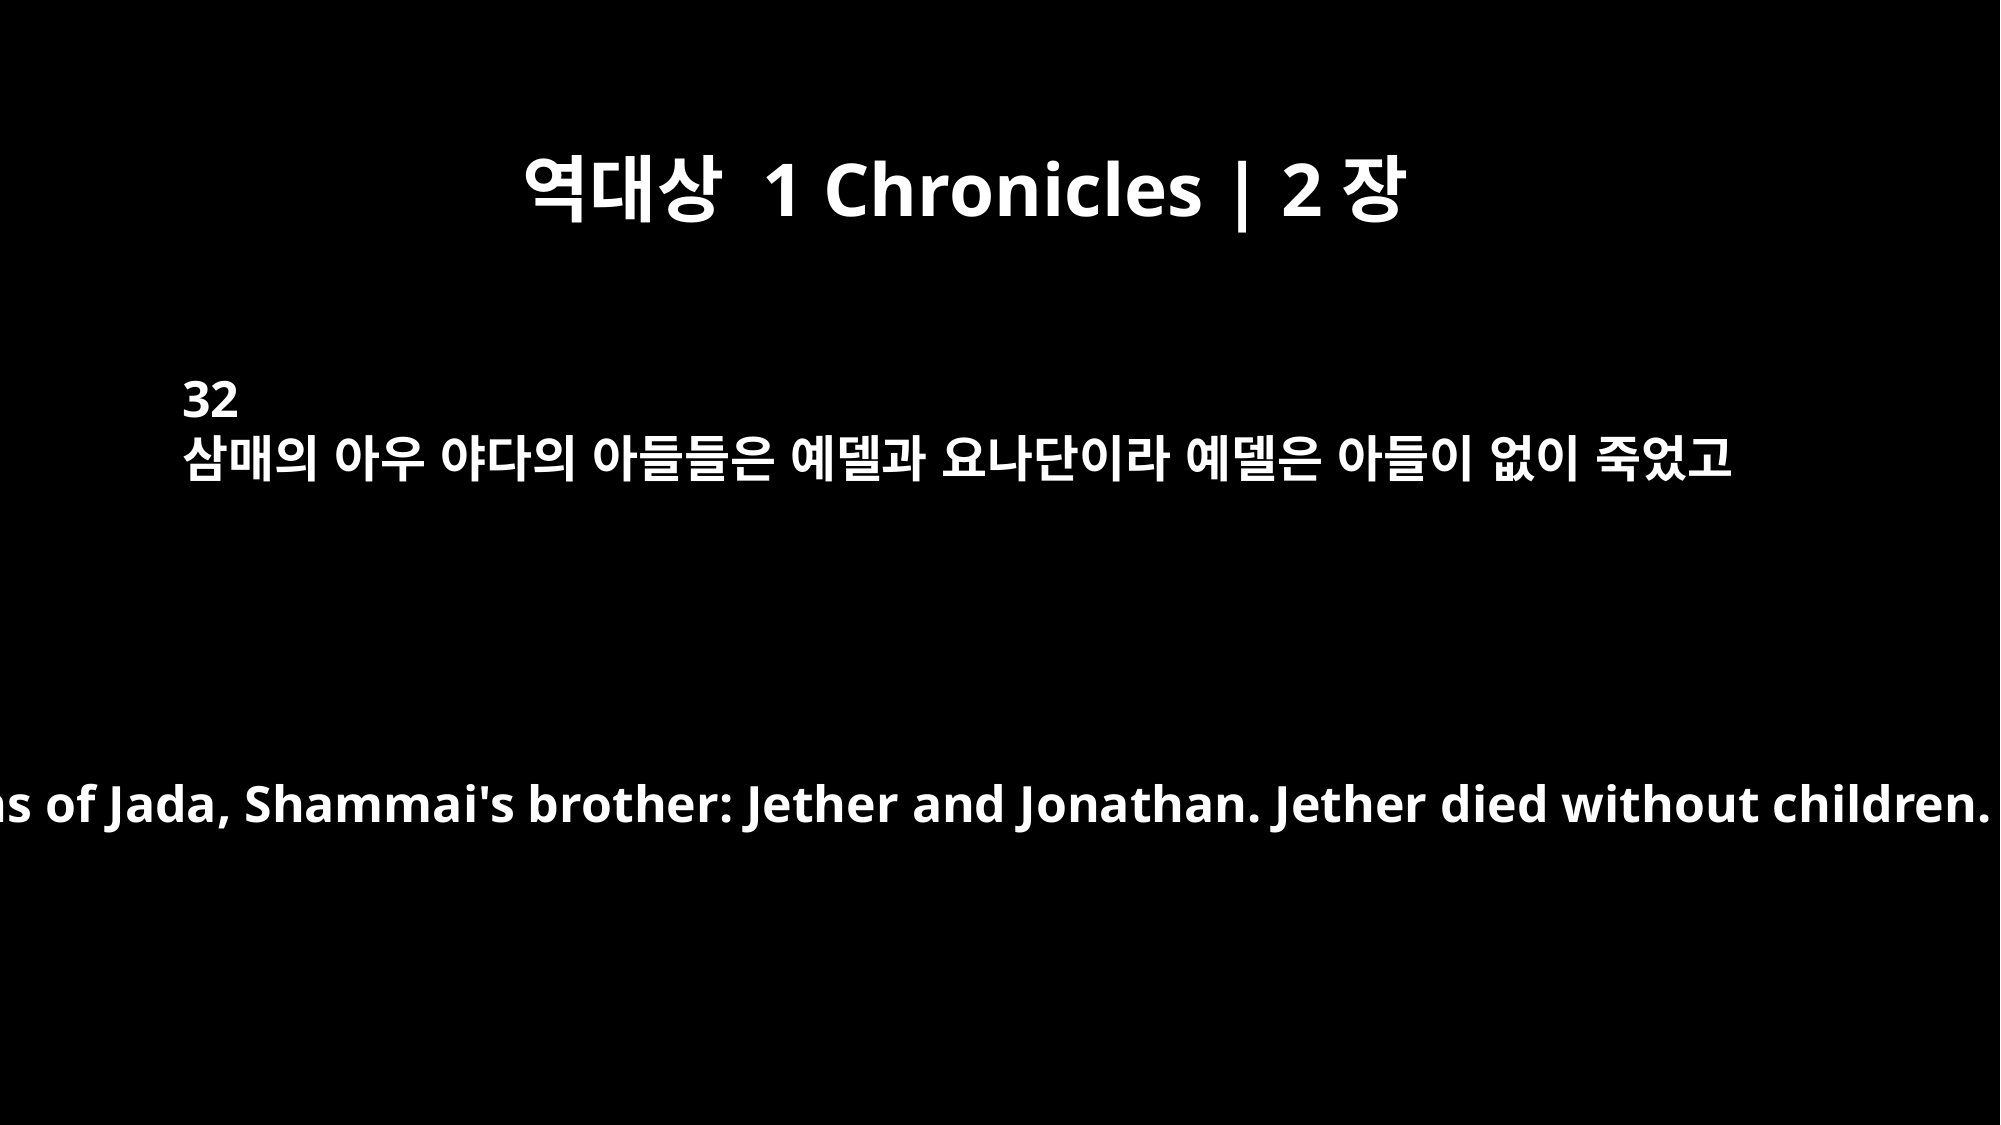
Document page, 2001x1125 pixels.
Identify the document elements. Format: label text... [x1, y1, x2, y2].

text_box 역대상 1 Chronicles | 2장 [507, 136, 1424, 239]
text_box 32 삼매의 아우 야다의 아들들은 예델과 요나단이라 예델은 아들이 없이 죽었고 [167, 359, 1750, 495]
text_box The sons of Jada, Shammai's brother: Jether and Jonathan. Jether died without children. [0, 764, 2000, 840]
